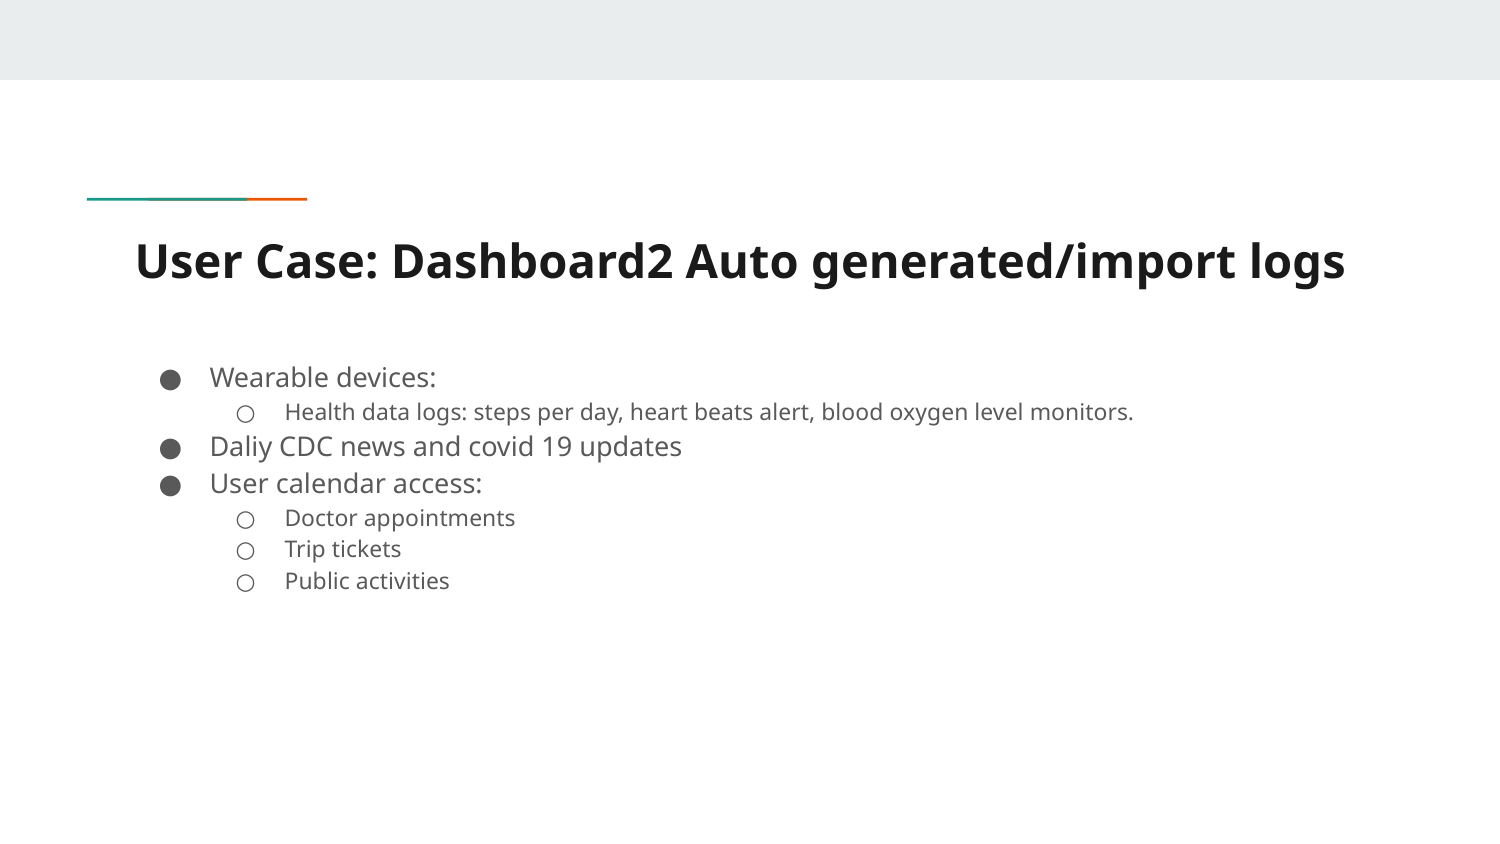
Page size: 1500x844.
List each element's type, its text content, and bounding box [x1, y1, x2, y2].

title User Case: Dashboard2 Auto generated/import logs [119, 216, 1381, 305]
list Wearable devices: Health data logs: steps per day, heart beats alert, blood oxygen level monitors. Daliy CDC news and covid 19 updates User calendar access: Doctor appointments Trip tickets Public activities [119, 341, 1381, 712]
